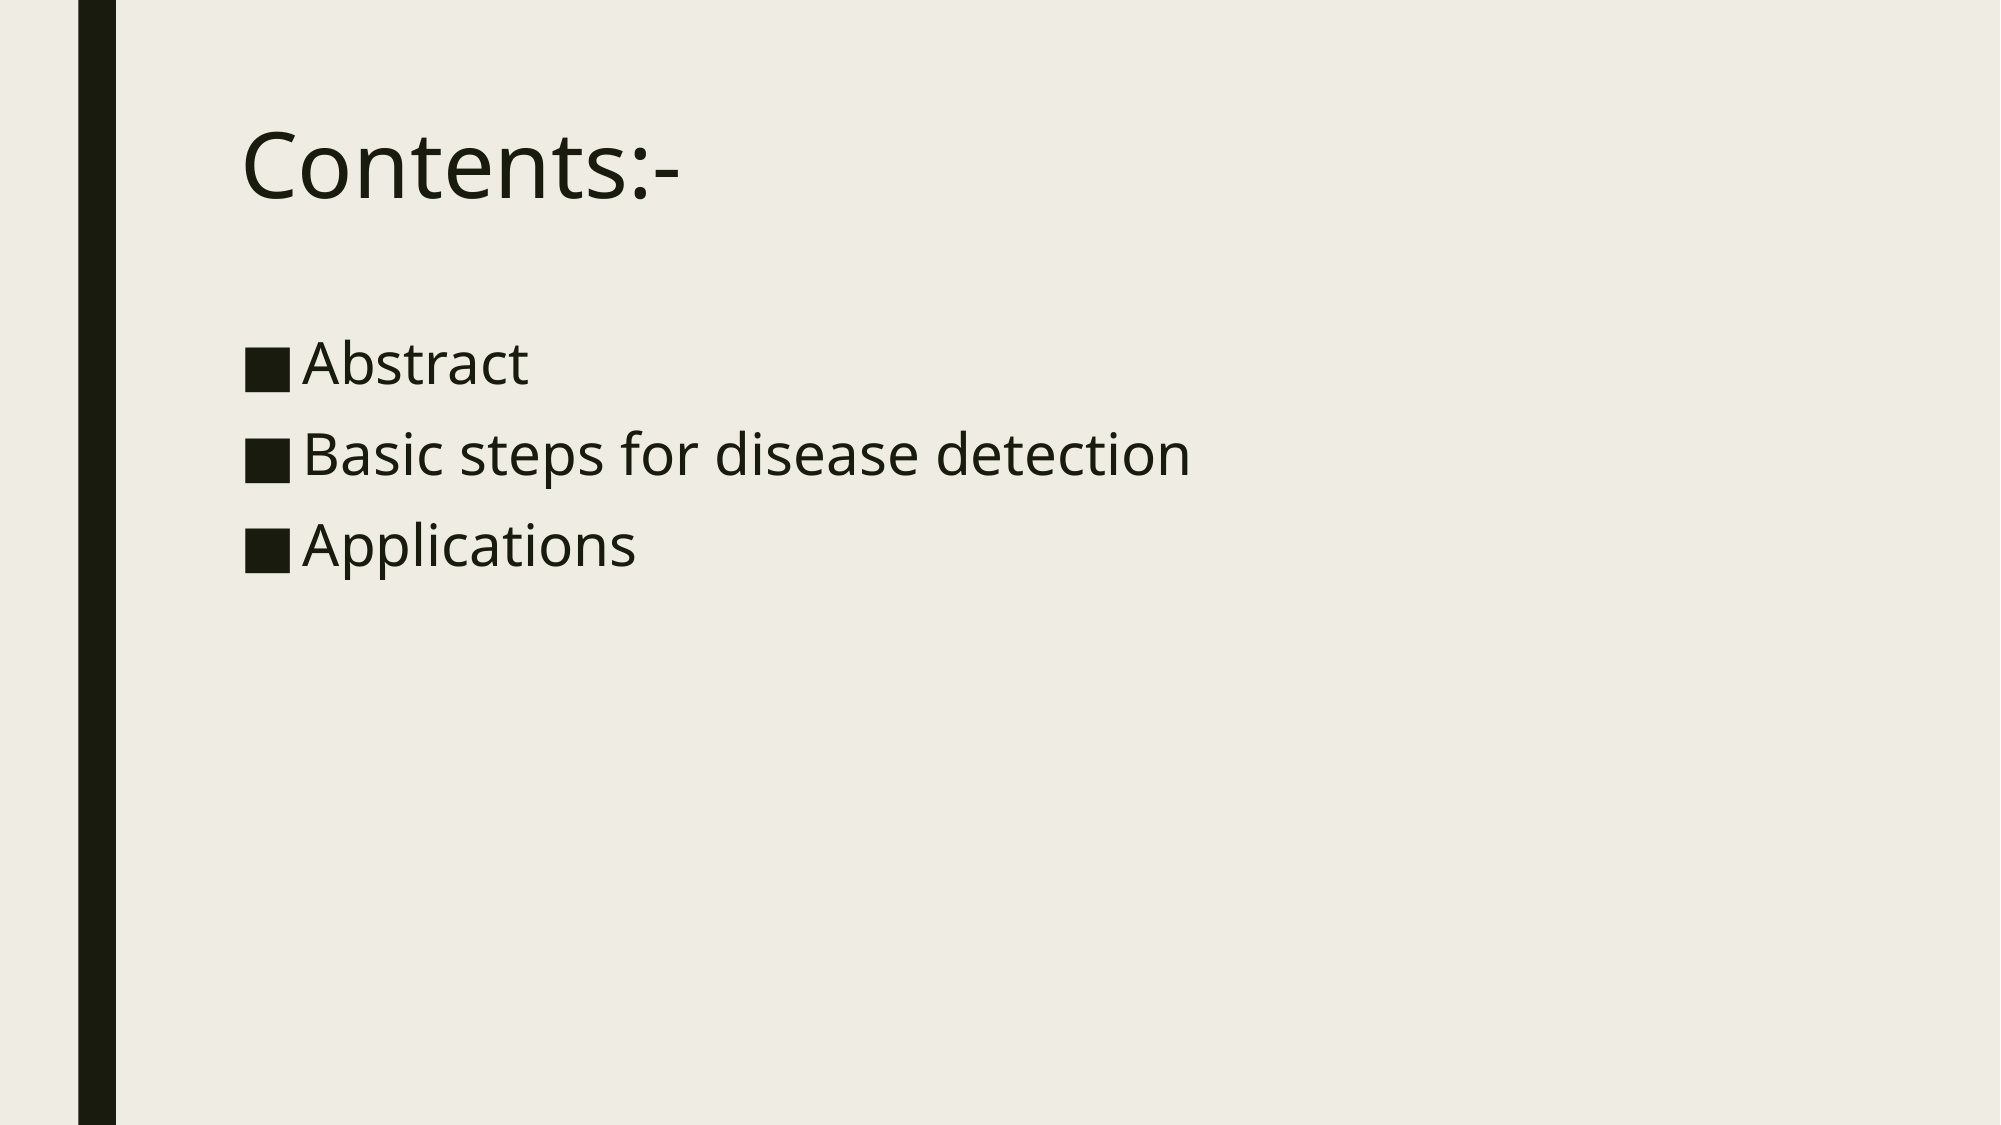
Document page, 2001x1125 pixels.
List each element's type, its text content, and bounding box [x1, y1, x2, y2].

title Contents:- [225, 112, 1800, 357]
list Abstract Basic steps for disease detection Applications [225, 324, 1697, 893]
